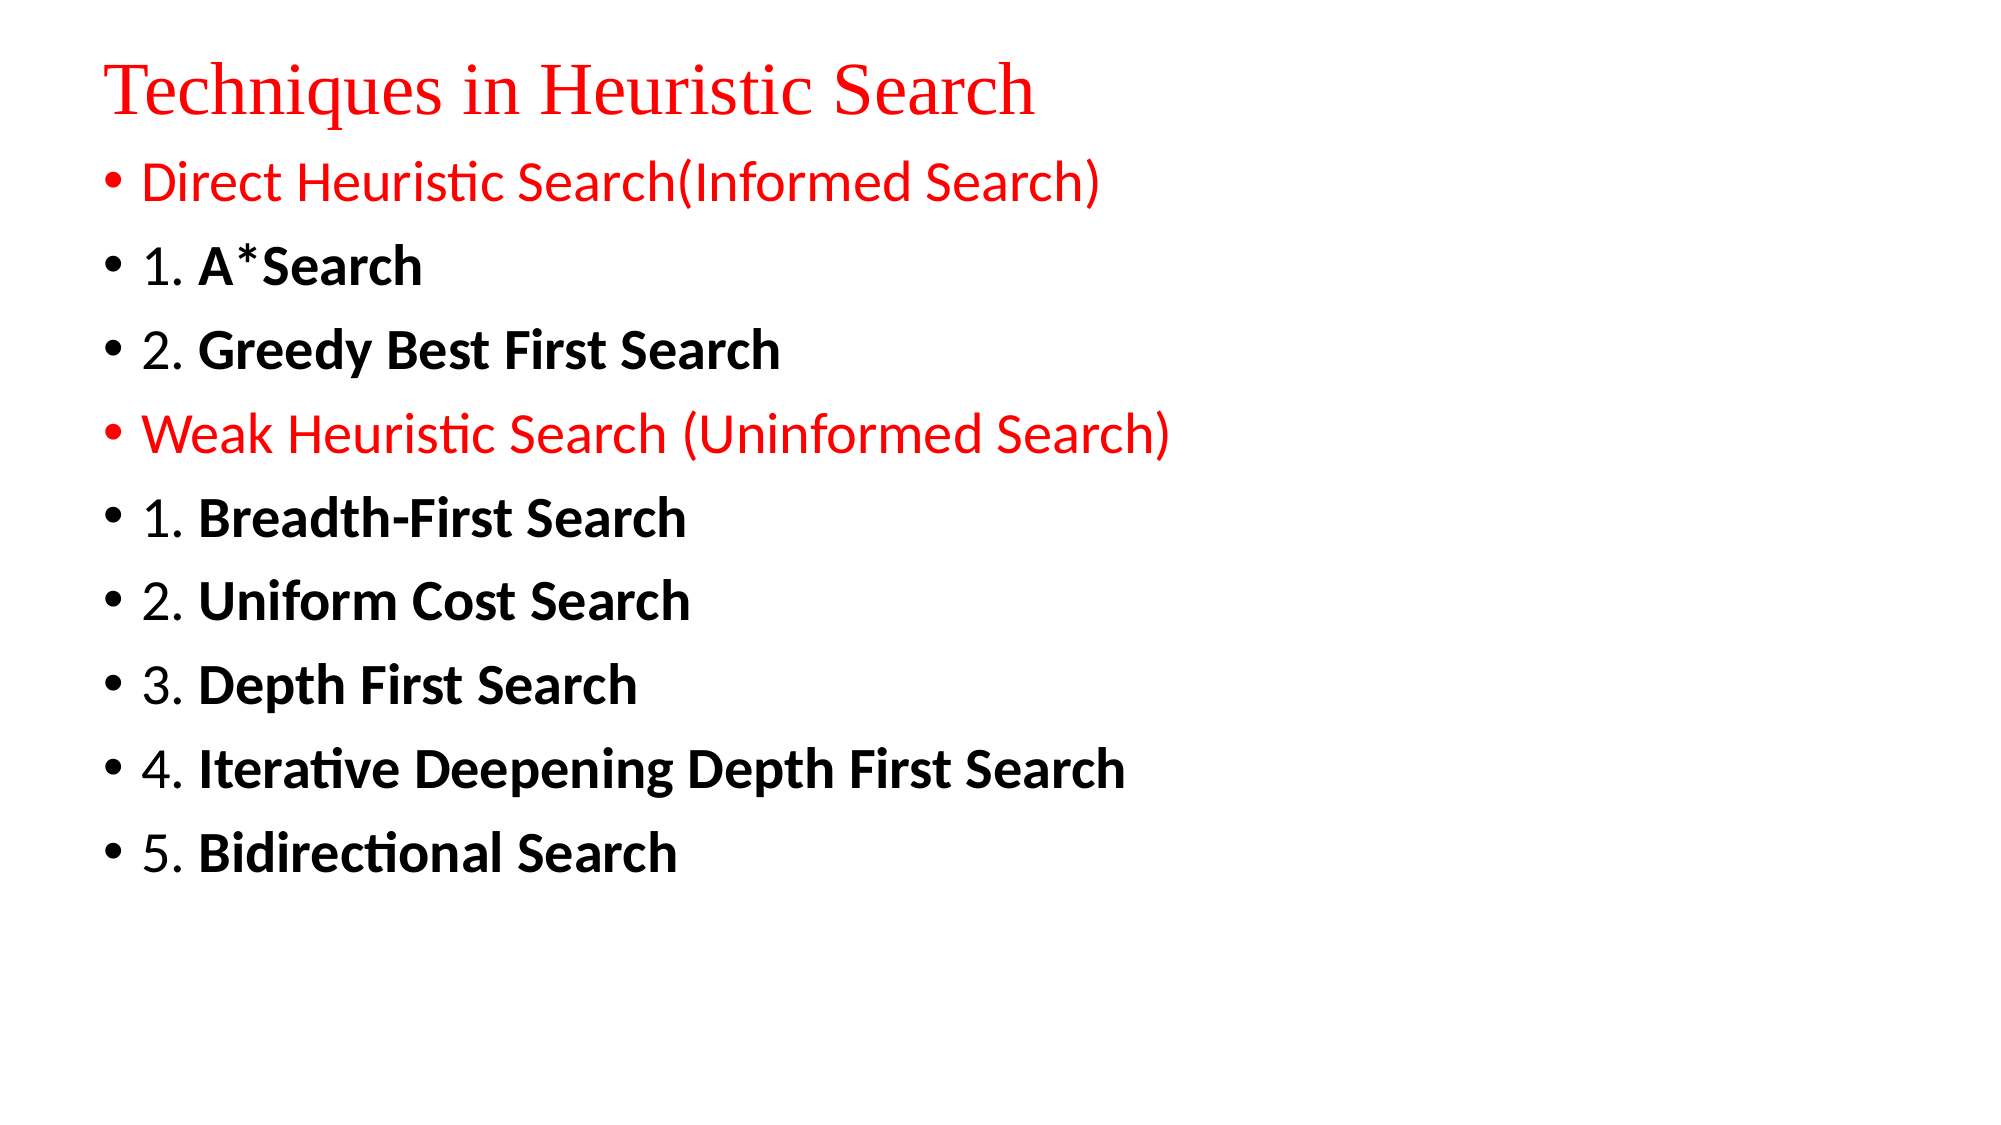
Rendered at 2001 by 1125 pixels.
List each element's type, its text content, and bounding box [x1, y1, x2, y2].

list Techniques in Heuristic Search Direct Heuristic Search(Informed Search) 1. A*Search 2. Greedy Best First Search Weak Heuristic Search (Uninformed Search) 1. Breadth-First Search 2. Uniform Cost Search 3. Depth First Search 4. Iterative Deepening Depth First Search 5. Bidirectional Search [88, 42, 1863, 1014]
